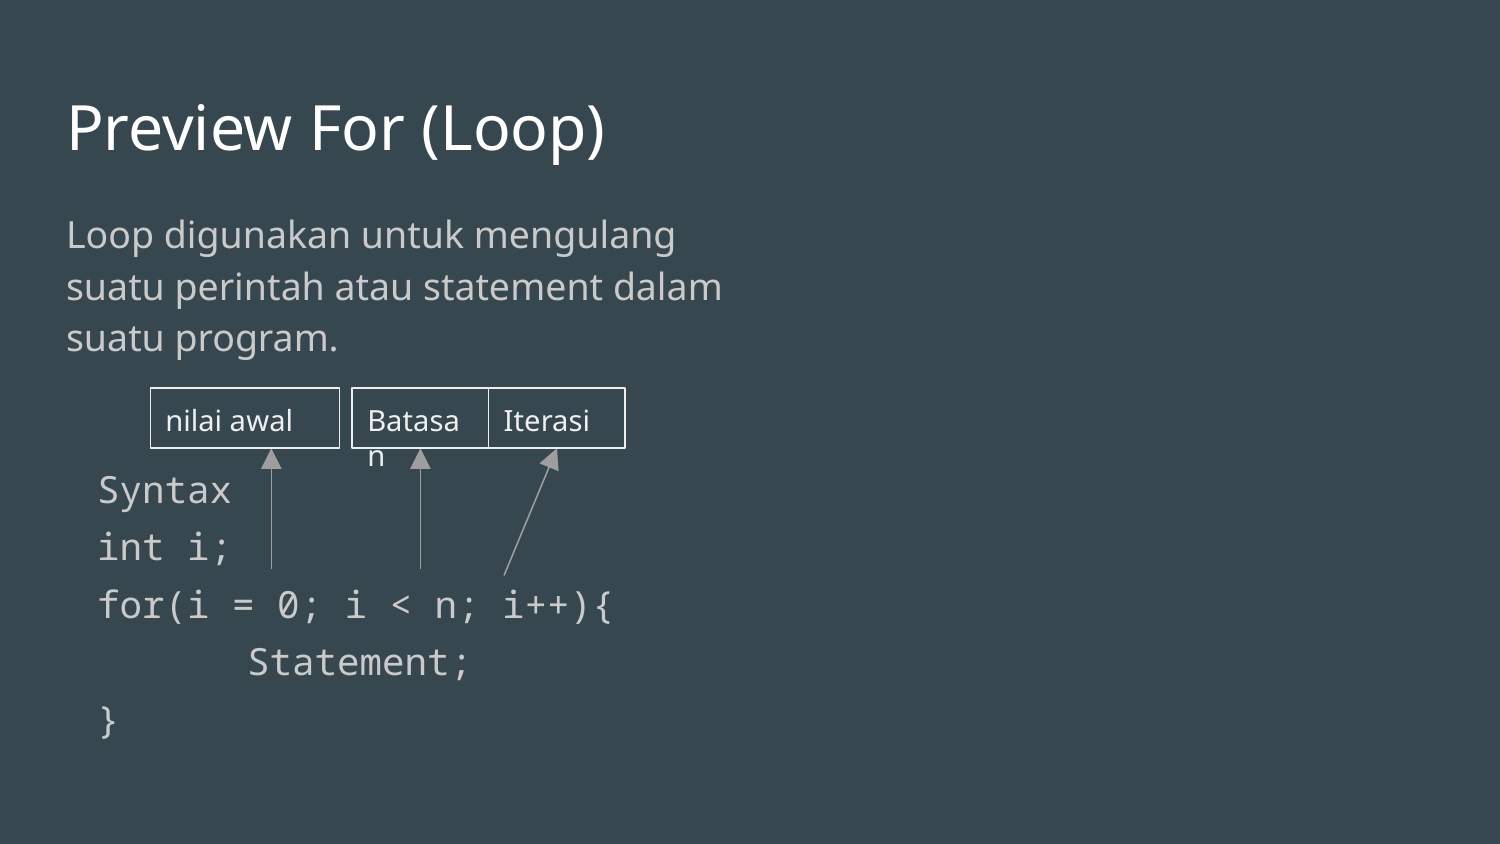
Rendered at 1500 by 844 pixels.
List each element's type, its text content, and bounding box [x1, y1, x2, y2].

text_box Batasan [352, 387, 488, 449]
text_box Syntax int i; for(i = 0; i < n; i++){ Statement; } [82, 387, 667, 844]
text_box nilai awal [150, 387, 340, 449]
list Loop digunakan untuk mengulang suatu perintah atau statement dalam suatu program. [51, 189, 743, 750]
title Preview For (Loop) [51, 72, 1449, 167]
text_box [503, 447, 558, 576]
text_box Iterasi [488, 387, 626, 449]
